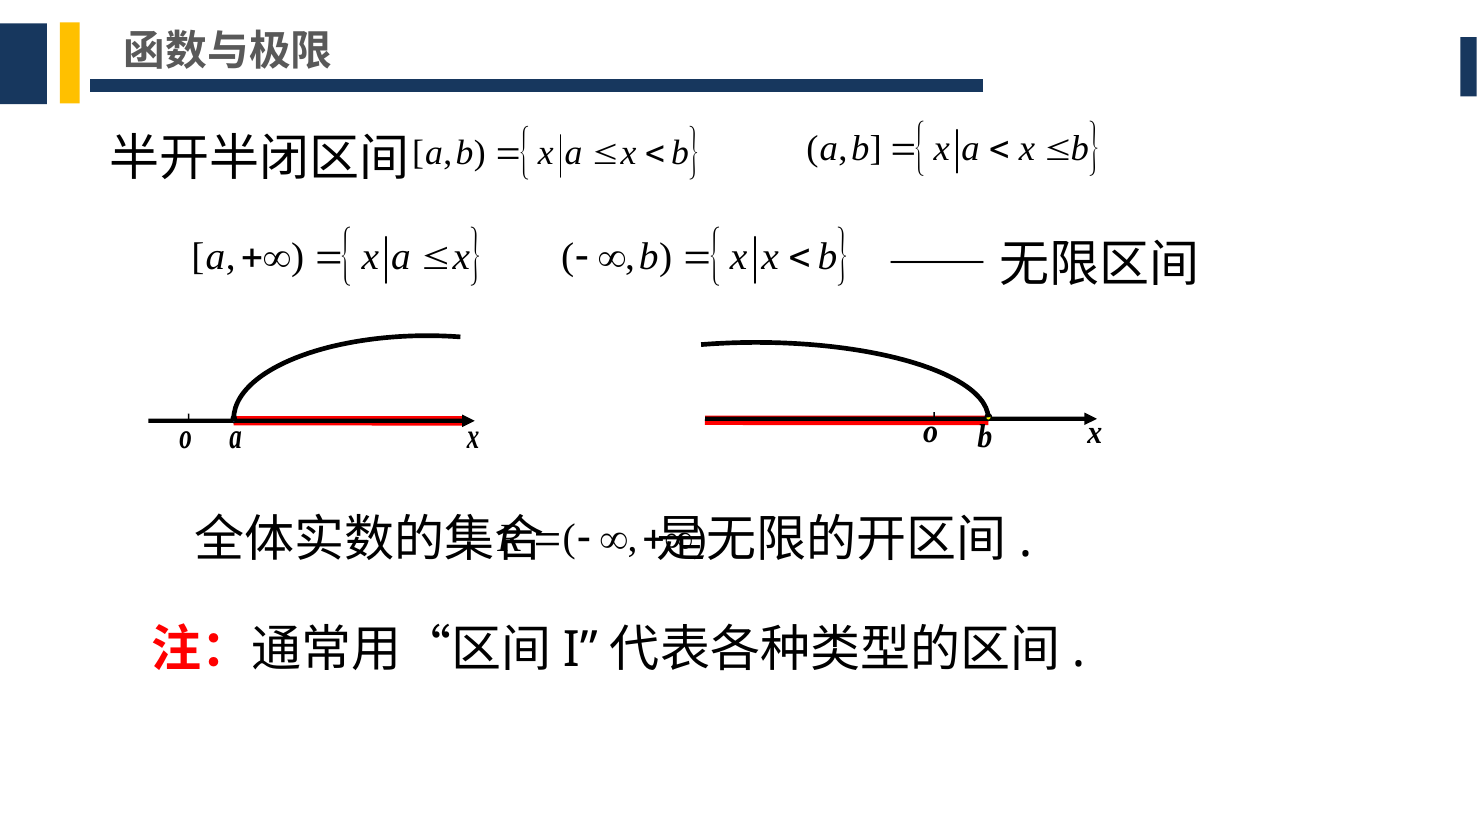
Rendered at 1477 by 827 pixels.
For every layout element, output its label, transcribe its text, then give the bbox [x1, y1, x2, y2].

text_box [555, 224, 859, 296]
text_box 函数与极限 [124, 23, 621, 74]
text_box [523, 342, 1105, 496]
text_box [188, 224, 494, 296]
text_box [148, 335, 621, 503]
text_box ——无限区间 [872, 224, 1215, 300]
text_box [0, 1, 1477, 75]
text_box 注：通常用“区间I”代表各种类型的区间. [136, 609, 1127, 685]
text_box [92, 117, 1111, 194]
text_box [105, 499, 1122, 576]
